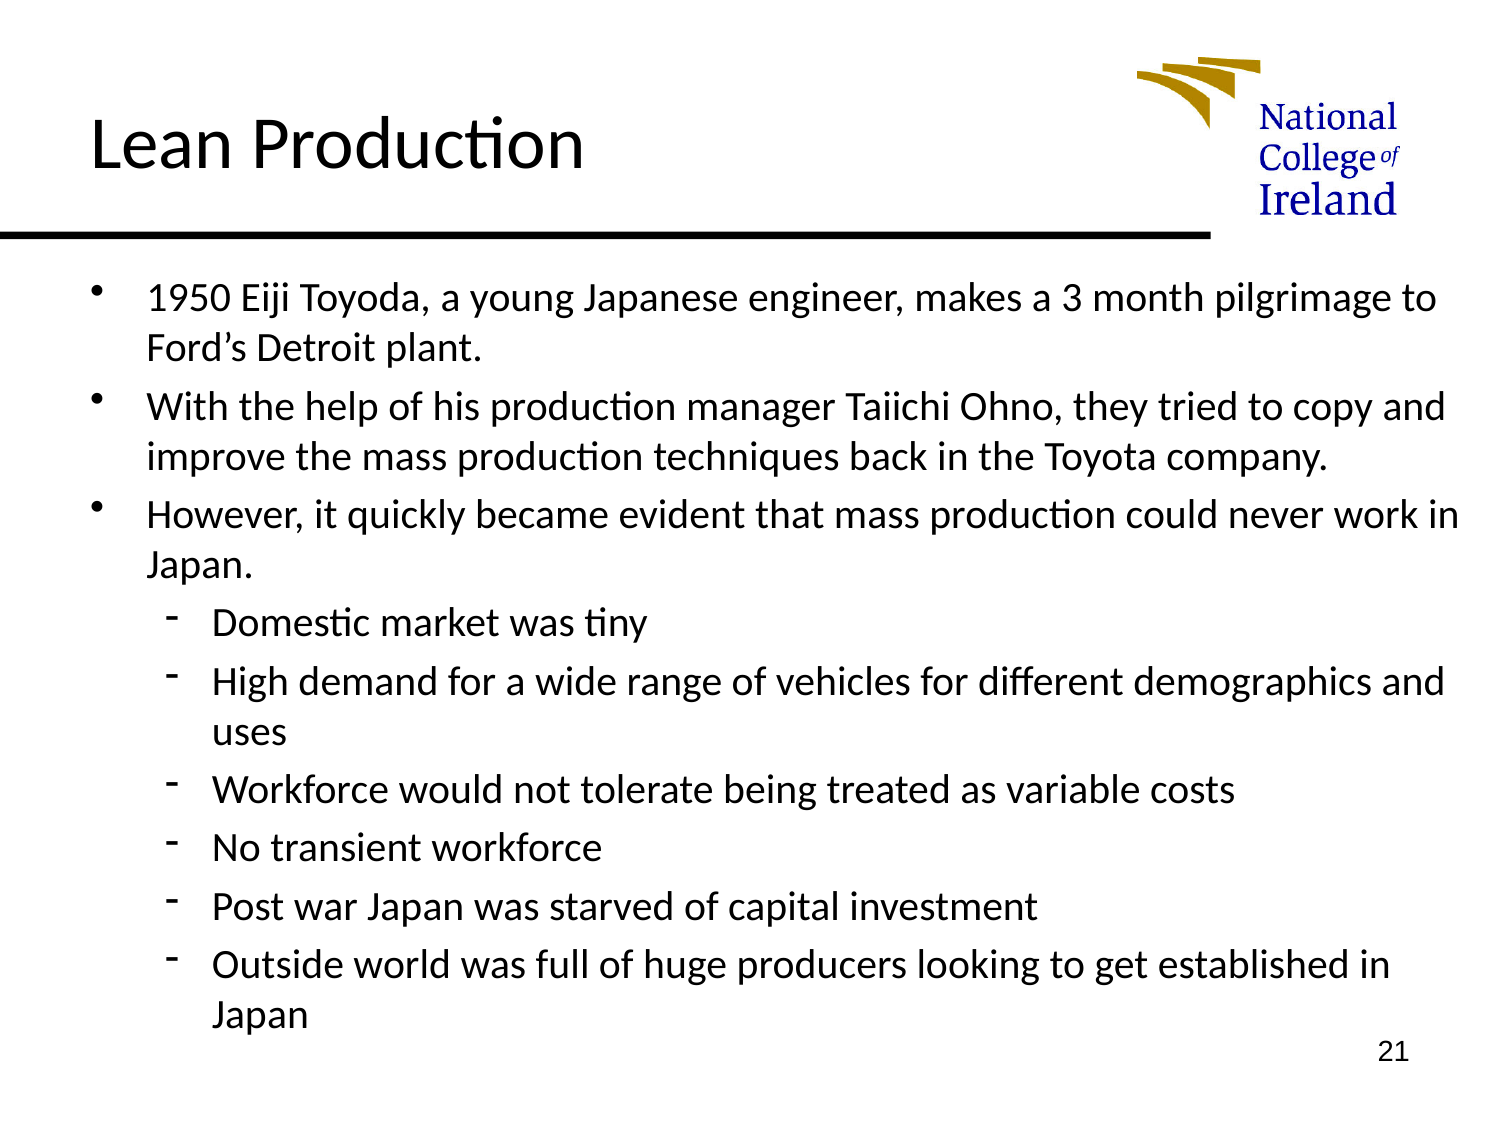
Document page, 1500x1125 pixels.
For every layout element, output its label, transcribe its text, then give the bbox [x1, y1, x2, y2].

slide_number 21 [1074, 1024, 1425, 1103]
title Lean Production [74, 44, 1129, 233]
picture [1137, 57, 1400, 215]
list 1950 Eiji Toyoda, a young Japanese engineer, makes a 3 month pilgrimage to Ford’s Detroit plant. With the help of his production manager Taiichi Ohno, they tried to copy and improve the mass production techniques back in the Toyota company. However, it quickly became evident that mass production could never work in Japan. Domestic market was tiny High demand for a wide range of vehicles for different demographics and uses Workforce would not tolerate being treated as variable costs No transient workforce Post war Japan was starved of capital investment Outside world was full of huge producers looking to get established in Japan [74, 262, 1488, 1063]
